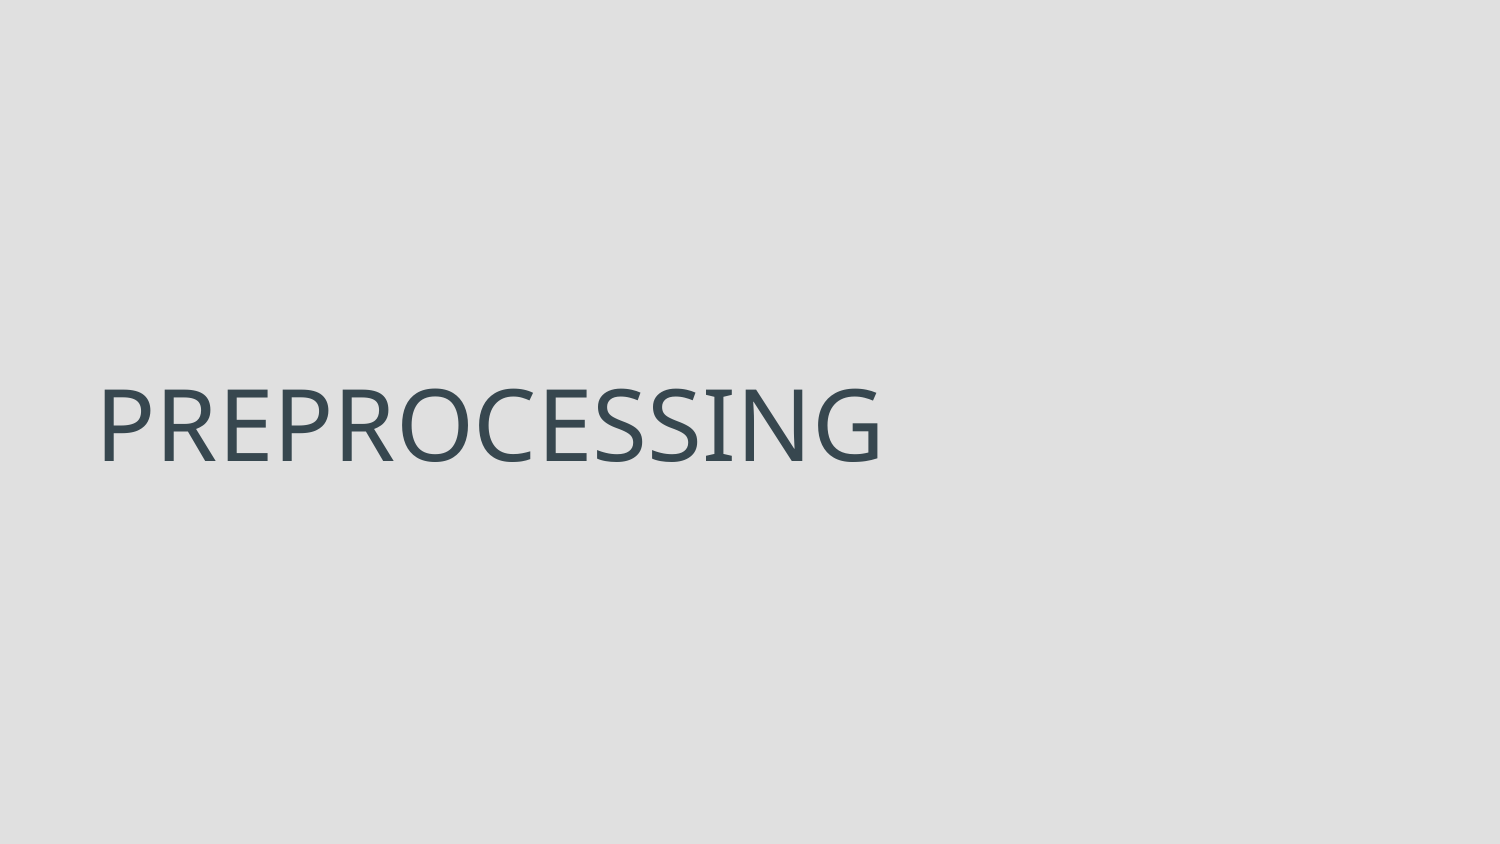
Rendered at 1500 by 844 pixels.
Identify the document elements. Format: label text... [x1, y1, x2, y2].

title PREPROCESSING [80, 86, 1102, 758]
